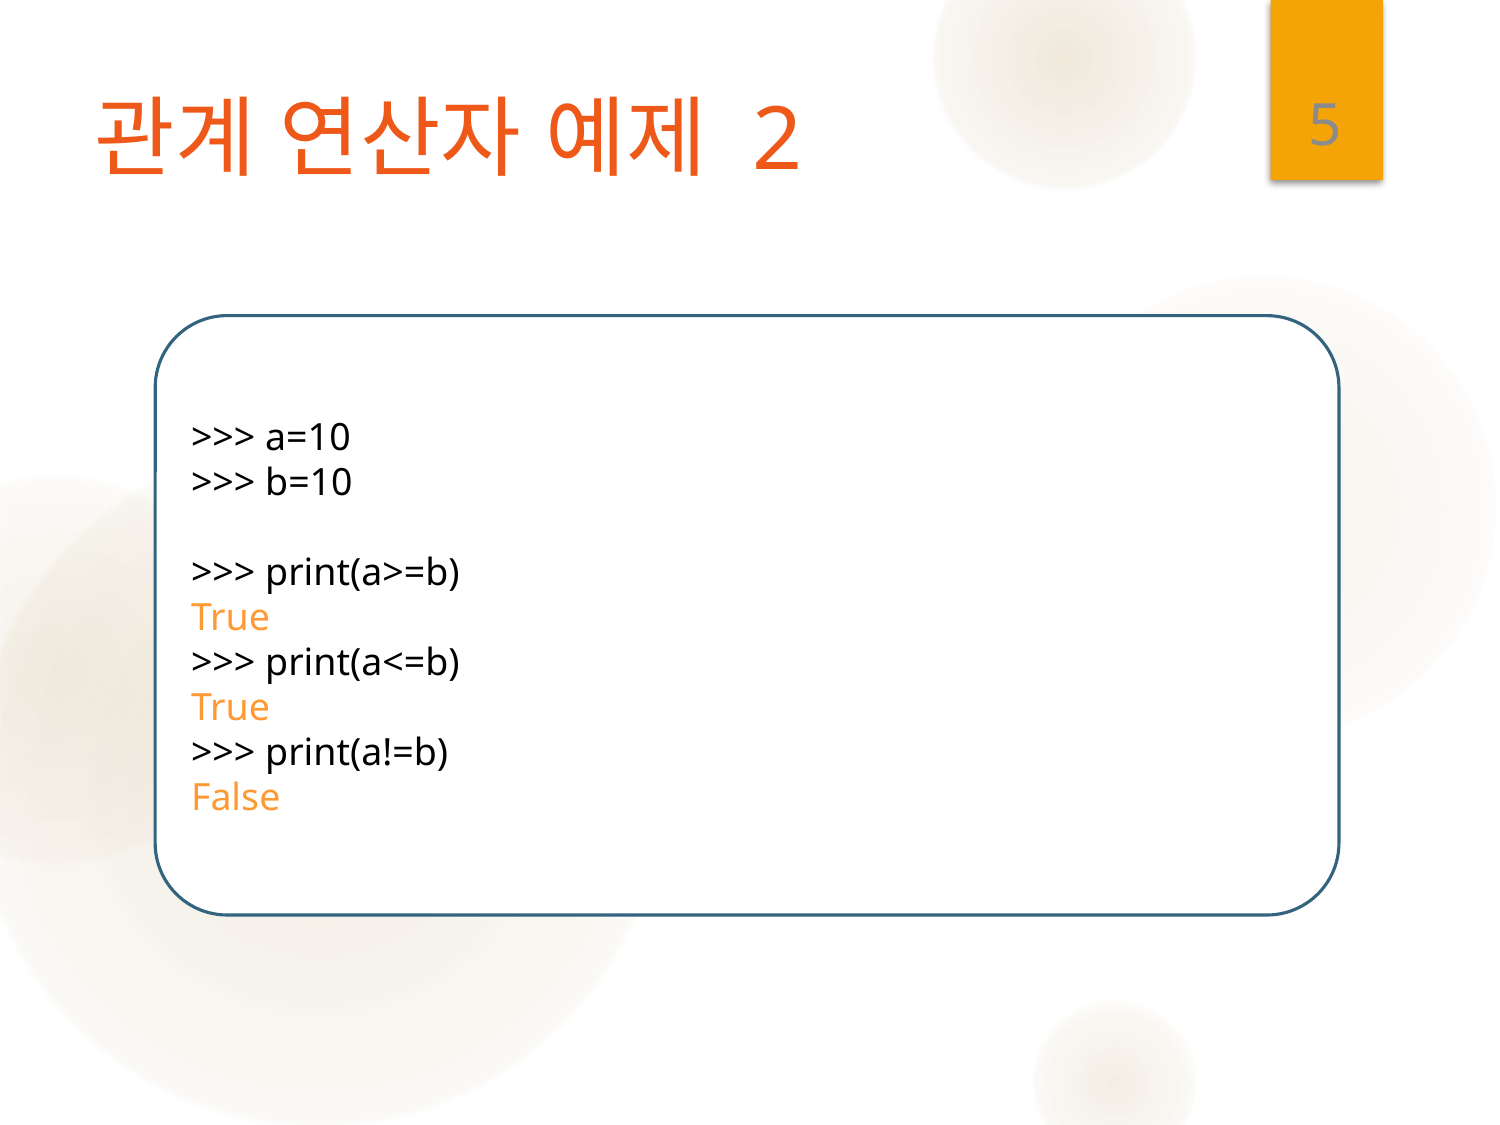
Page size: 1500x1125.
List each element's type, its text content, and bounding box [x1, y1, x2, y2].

title 관계 연산자 예제 2 [79, 74, 1237, 304]
slide_number 5 [1273, 48, 1378, 175]
text_box >>> a=10 >>> b=10 >>> print(a>=b) True >>> print(a<=b) True >>> print(a!=b) False [155, 315, 1339, 916]
